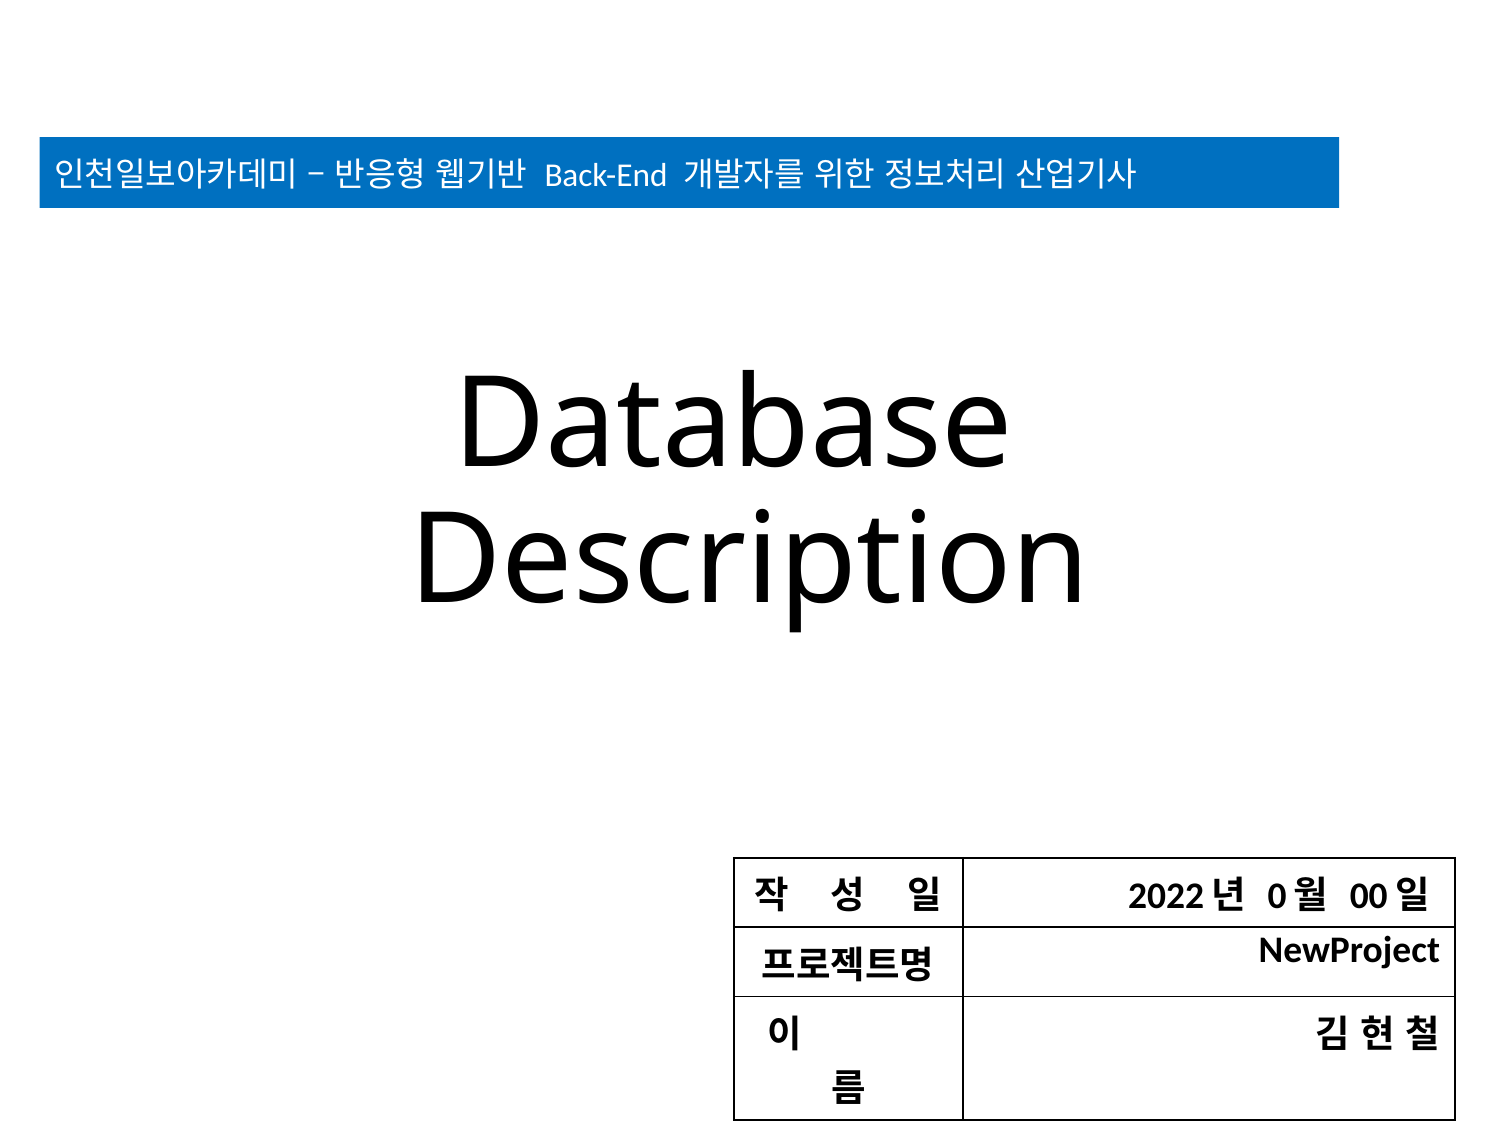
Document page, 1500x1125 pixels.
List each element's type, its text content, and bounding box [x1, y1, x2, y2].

table_header 2022년 0월 00일 [964, 859, 1454, 926]
table_cell 프로젝트명 [735, 928, 962, 996]
title Database Description [112, 349, 1388, 639]
table_cell NewProject [964, 928, 1454, 996]
table_header 작 성 일 [735, 859, 962, 926]
table_cell 이 름 [735, 997, 962, 1119]
table_cell 김 현 철 [964, 997, 1454, 1119]
